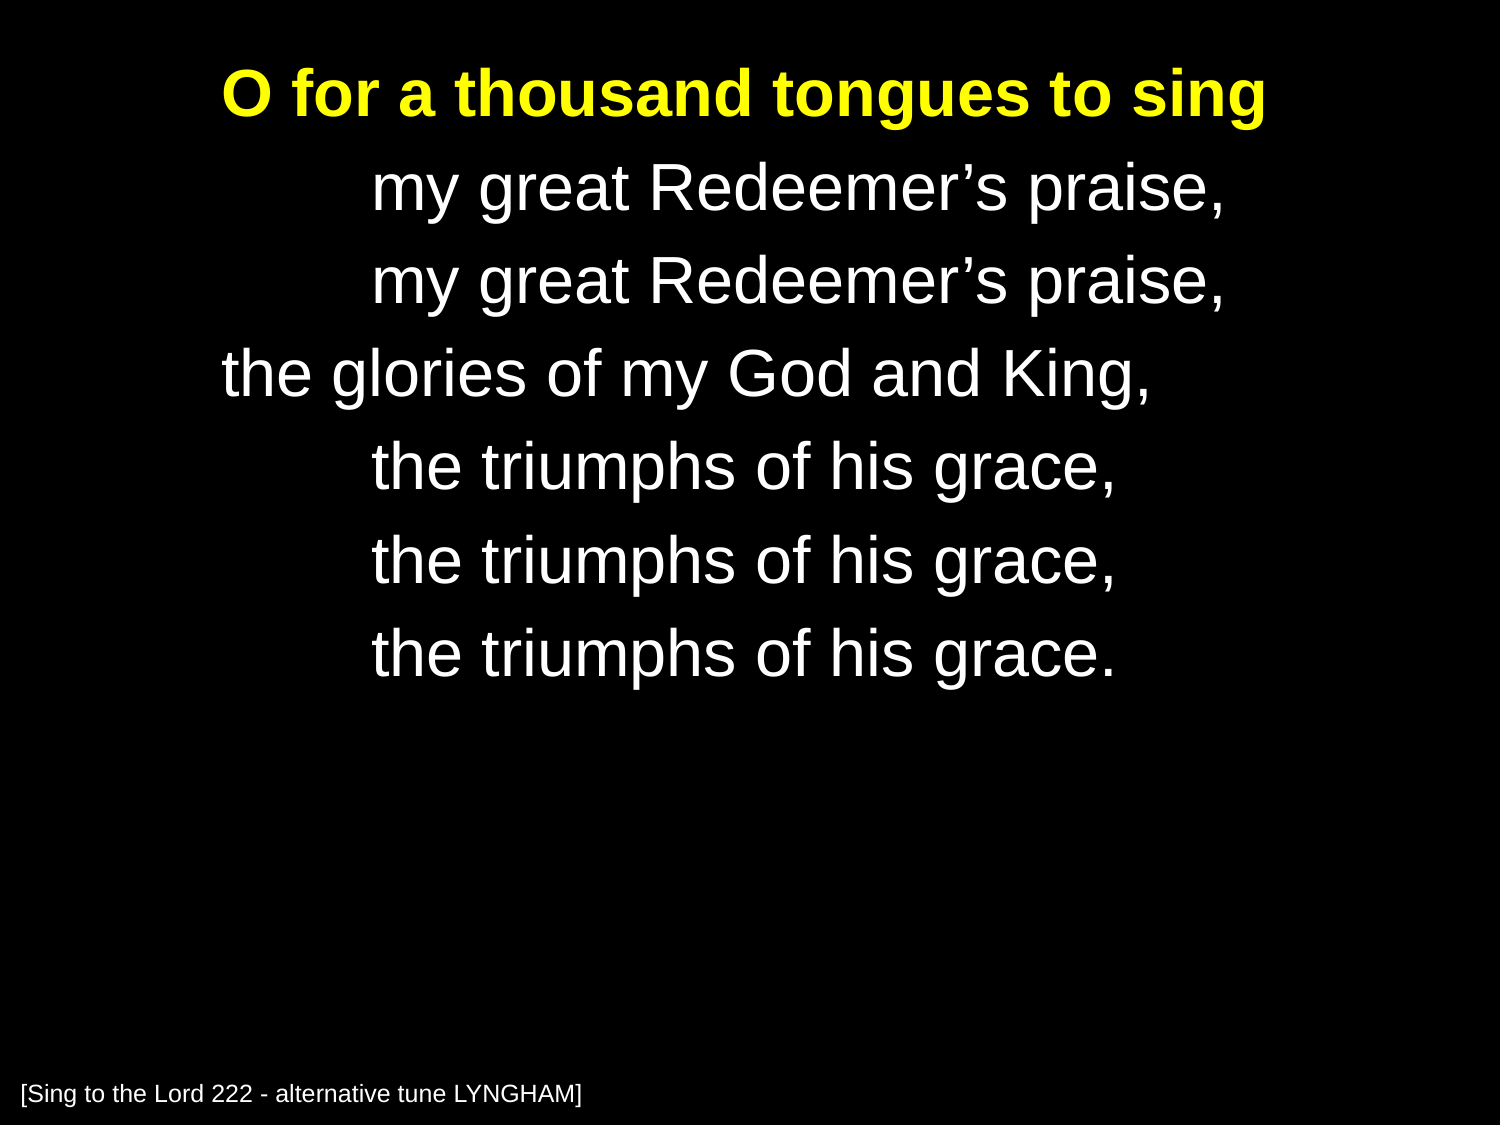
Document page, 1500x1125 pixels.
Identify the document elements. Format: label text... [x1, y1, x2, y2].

list O for a thousand tongues to sing my great Redeemer’s praise, my great Redeemer’s praise, the glories of my God and King, the triumphs of his grace, the triumphs of his grace, the triumphs of his grace. [0, 42, 1500, 1047]
text_box [Sing to the Lord 222 - alternative tune LYNGHAM] [5, 1070, 715, 1115]
